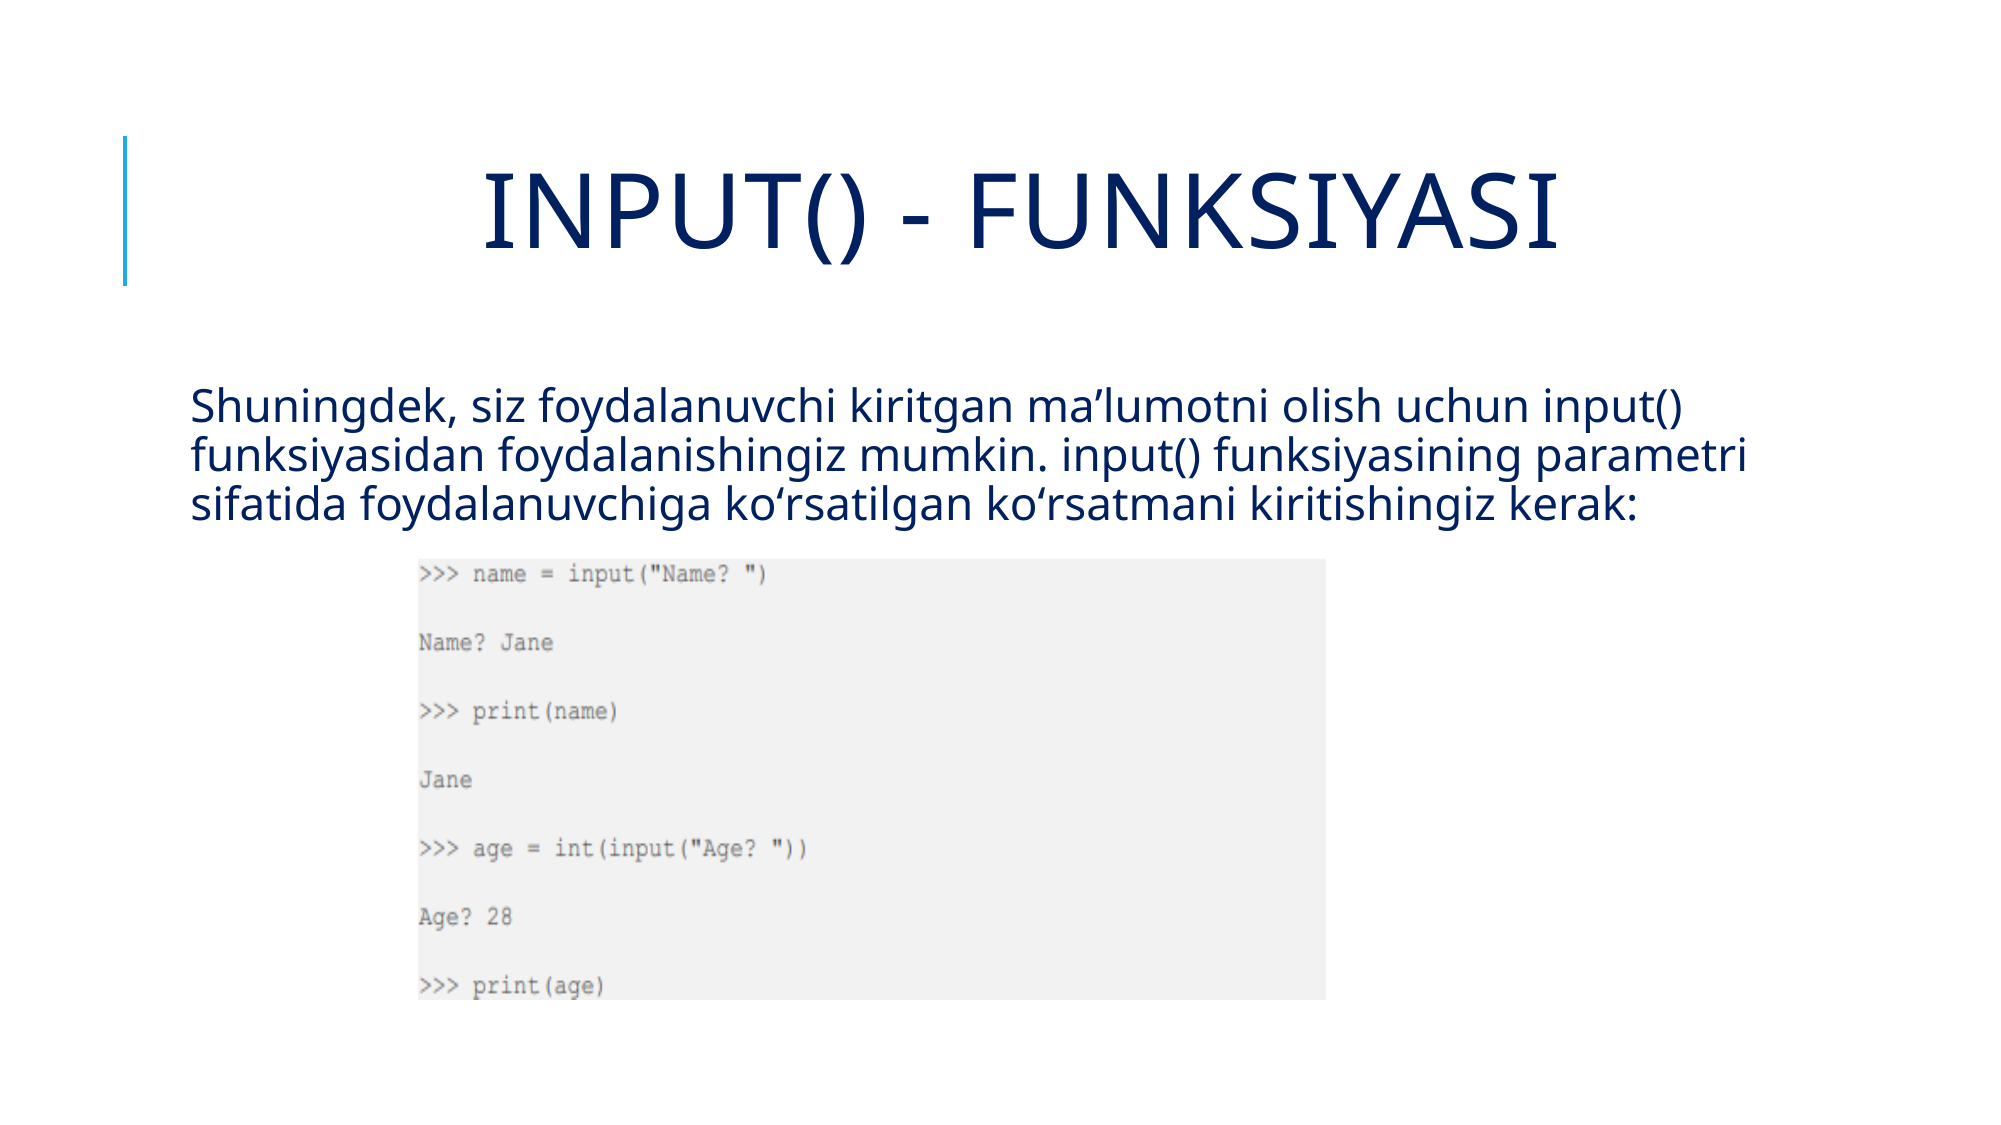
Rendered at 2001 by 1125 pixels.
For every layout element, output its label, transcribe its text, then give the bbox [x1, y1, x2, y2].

picture [418, 557, 1326, 1001]
title Input() - funksiyasi [168, 96, 1763, 342]
list Shuningdek, siz foydalanuvchi kiritgan maʼlumotni olish uchun input() funksiyasidan foydalanishingiz mumkin. input() funksiyasining parametri sifatida foydalanuvchiga koʻrsatilgan koʻrsatmani kiritishingiz kerak: [168, 375, 1763, 1035]
